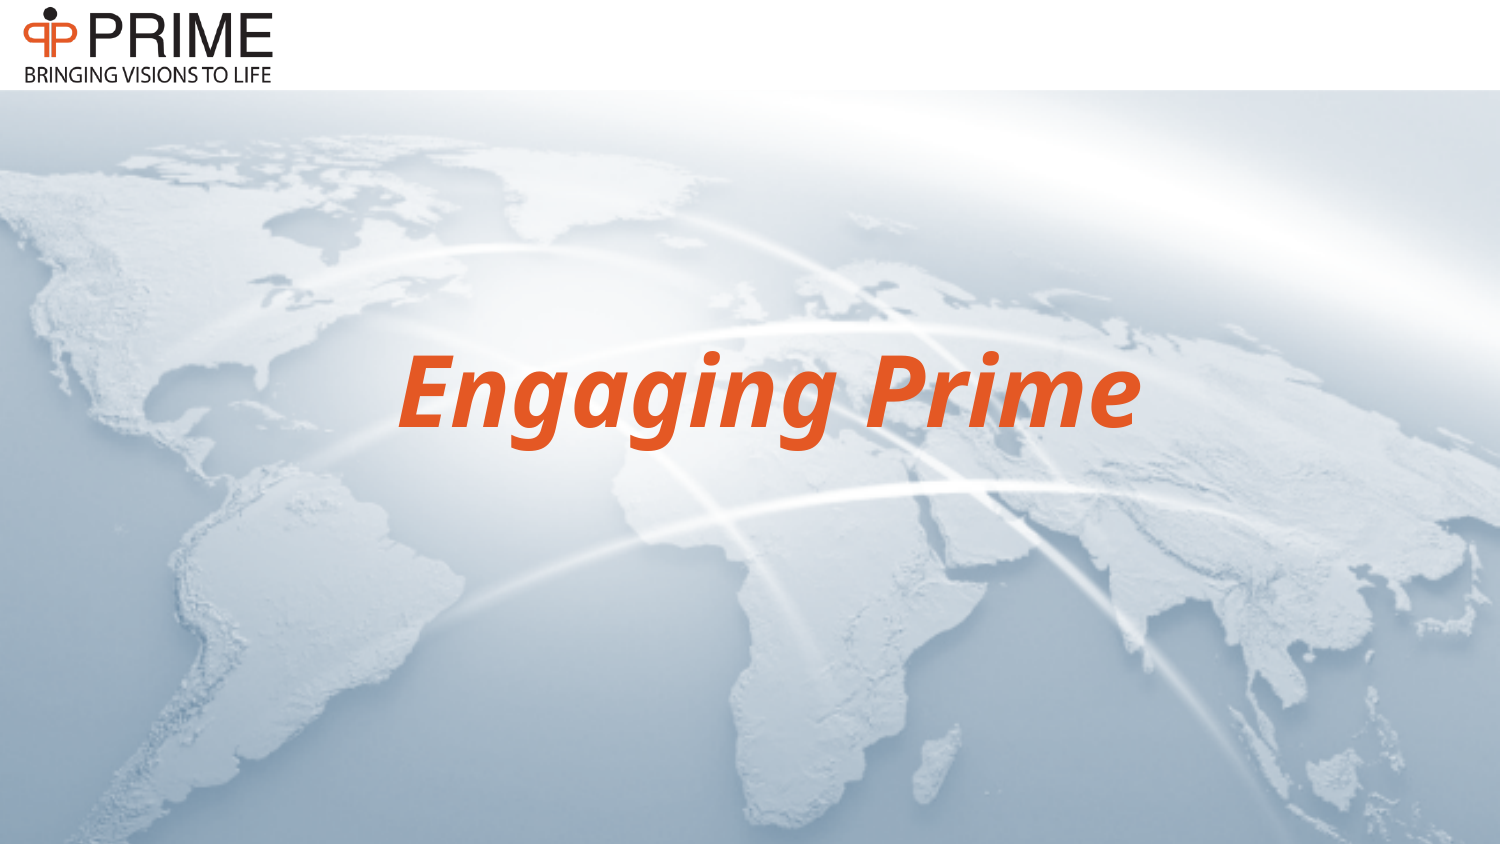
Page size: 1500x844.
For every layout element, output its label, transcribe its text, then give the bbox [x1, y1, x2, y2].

title Engaging Prime [35, 285, 1465, 558]
picture [17, 4, 275, 87]
